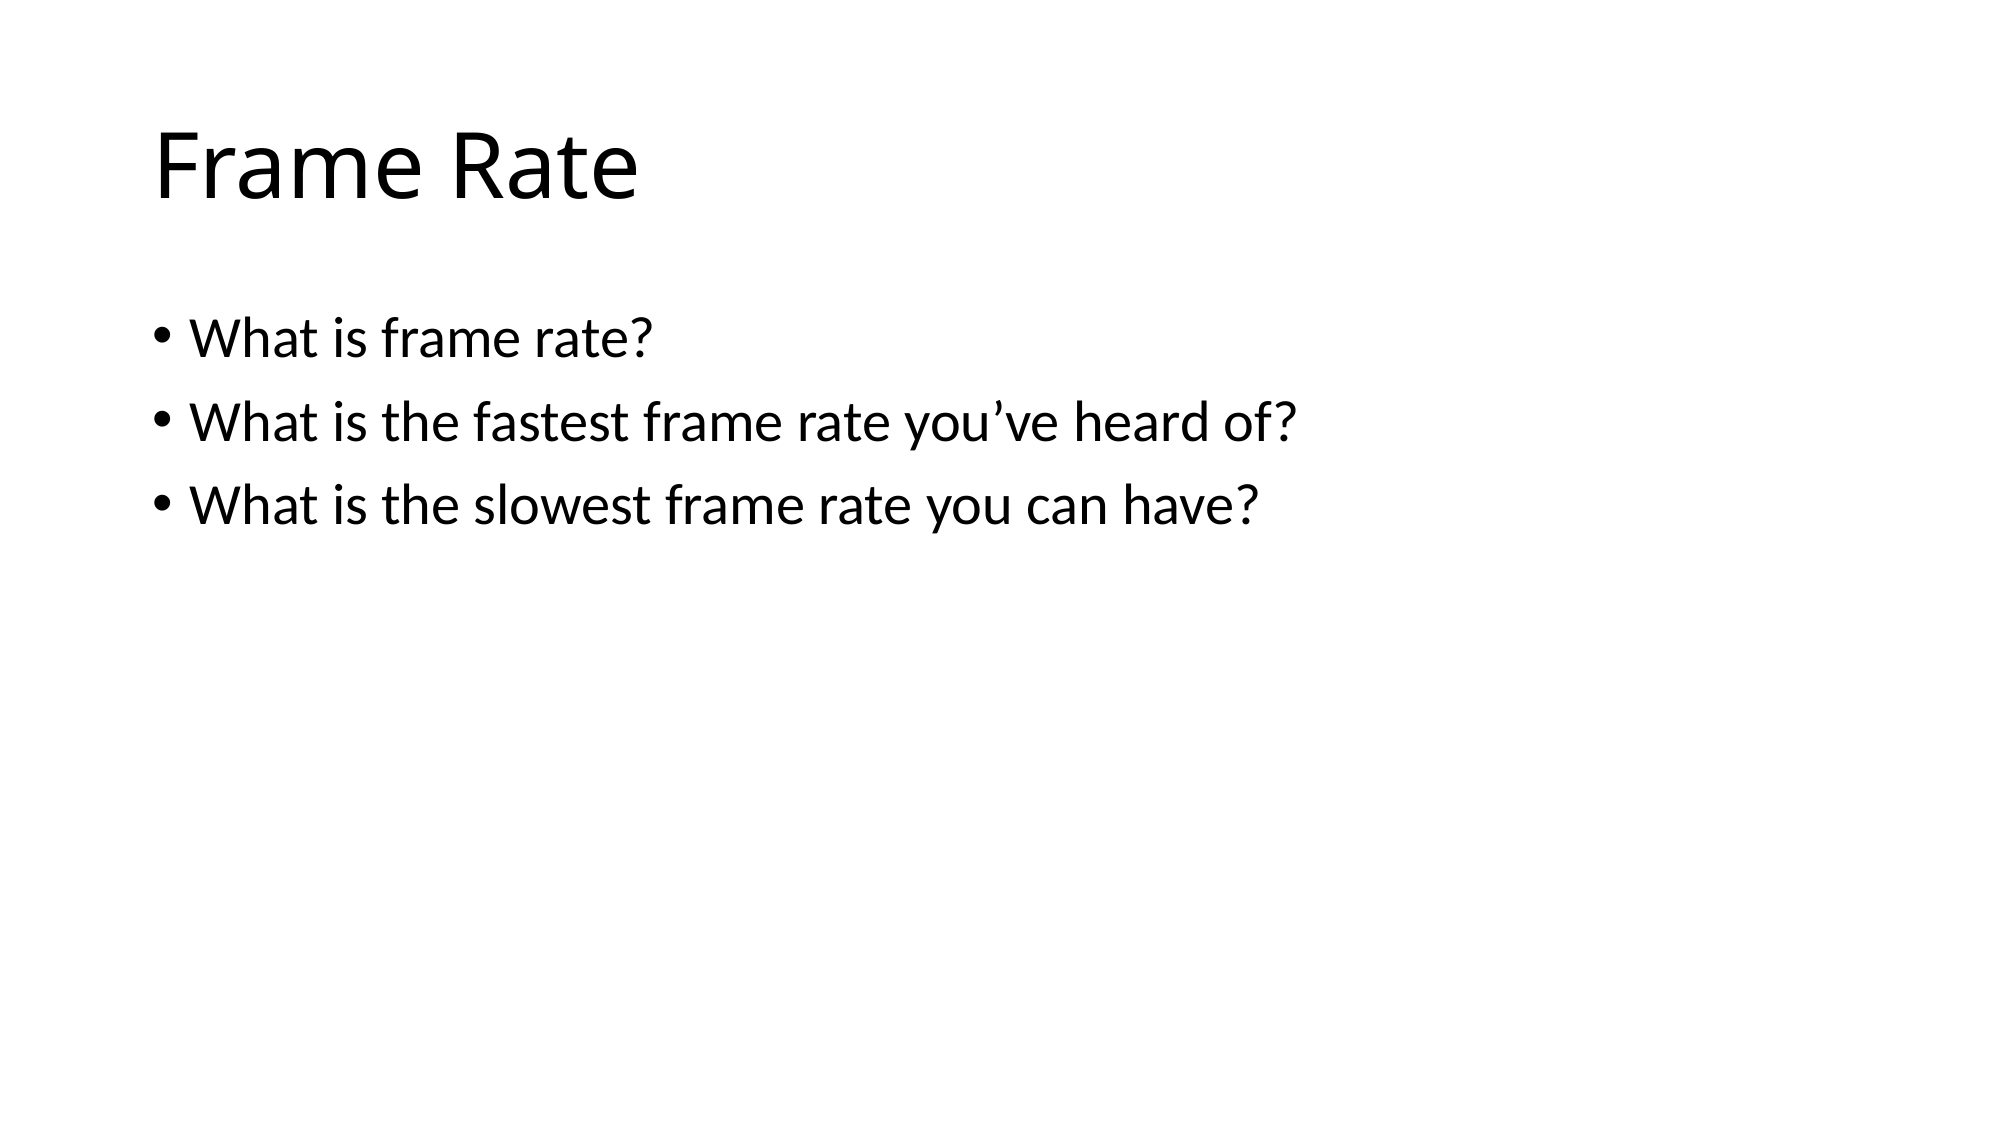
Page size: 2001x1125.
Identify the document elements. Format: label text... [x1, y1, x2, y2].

title Frame Rate [137, 59, 1863, 278]
list What is frame rate? What is the fastest frame rate you’ve heard of? What is the slowest frame rate you can have? [137, 299, 1863, 1014]
